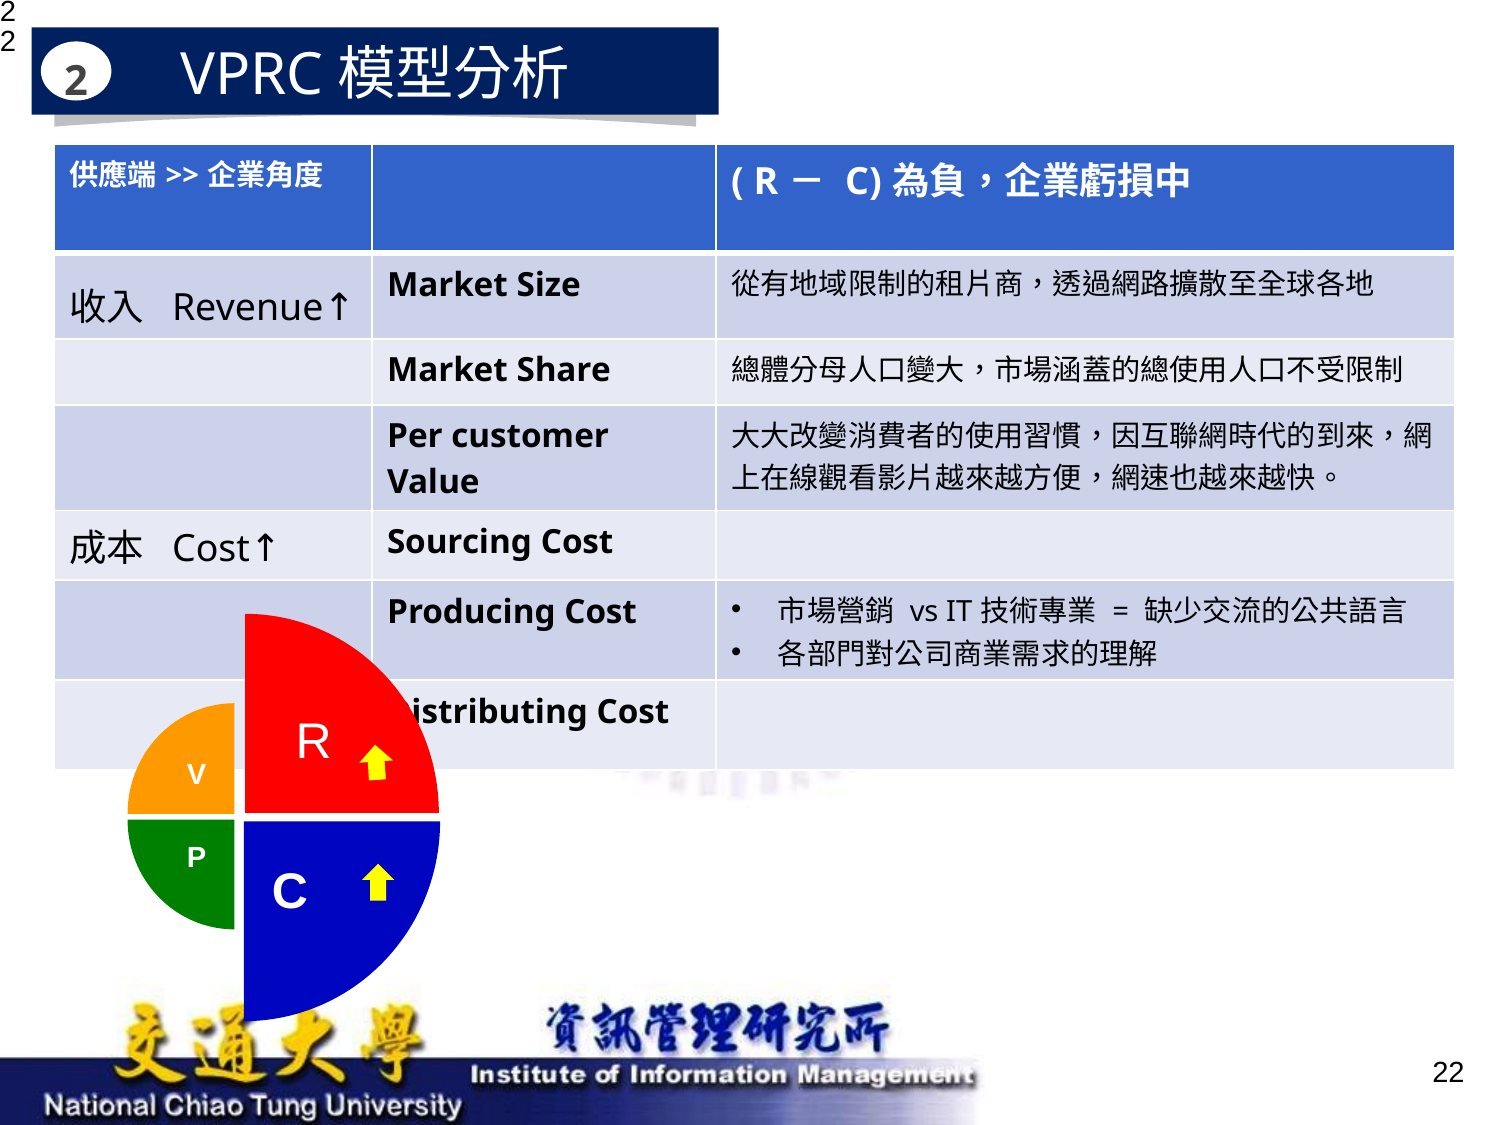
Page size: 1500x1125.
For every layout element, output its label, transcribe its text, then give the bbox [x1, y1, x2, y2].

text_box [31, 570, 924, 1068]
table_cell [717, 511, 1454, 579]
table_cell Sourcing Cost [373, 511, 715, 569]
table_cell [55, 340, 371, 404]
table_header [373, 145, 715, 250]
table_cell 成本 Cost↑ [55, 511, 371, 569]
slide_number 22 [1389, 1046, 1480, 1111]
table_cell 大大改變消費者的使用習慣，因互聯網時代的到來，網上在線觀看影片越來越方便，網速也越來越快。 [717, 406, 1454, 510]
table_cell 從有地域限制的租片商，透過網路擴散至全球各地 [717, 256, 1454, 338]
text_box VPRC模型分析 [31, 27, 719, 115]
table_cell 總體分母人口變大，市場涵蓋的總使用人口不受限制 [717, 340, 1454, 404]
text_box 2 [40, 41, 112, 101]
table_cell Market Size [373, 256, 715, 338]
table_header ( R－ C)為負，企業虧損中 [717, 145, 1454, 250]
table_cell Market Share [373, 340, 715, 404]
text_box [54, 115, 697, 127]
table_cell [55, 406, 371, 510]
picture [0, 0, 1500, 1125]
table_header 供應端>>企業角度 [55, 145, 371, 250]
table_cell 收入 Revenue↑ [55, 256, 371, 338]
table_cell Per customer Value [373, 406, 715, 510]
table_cell 市場營銷 vs IT技術專業 = 缺少交流的公共語言 各部門對公司商業需求的理解 [929, 581, 1454, 679]
table_cell [929, 681, 1454, 769]
